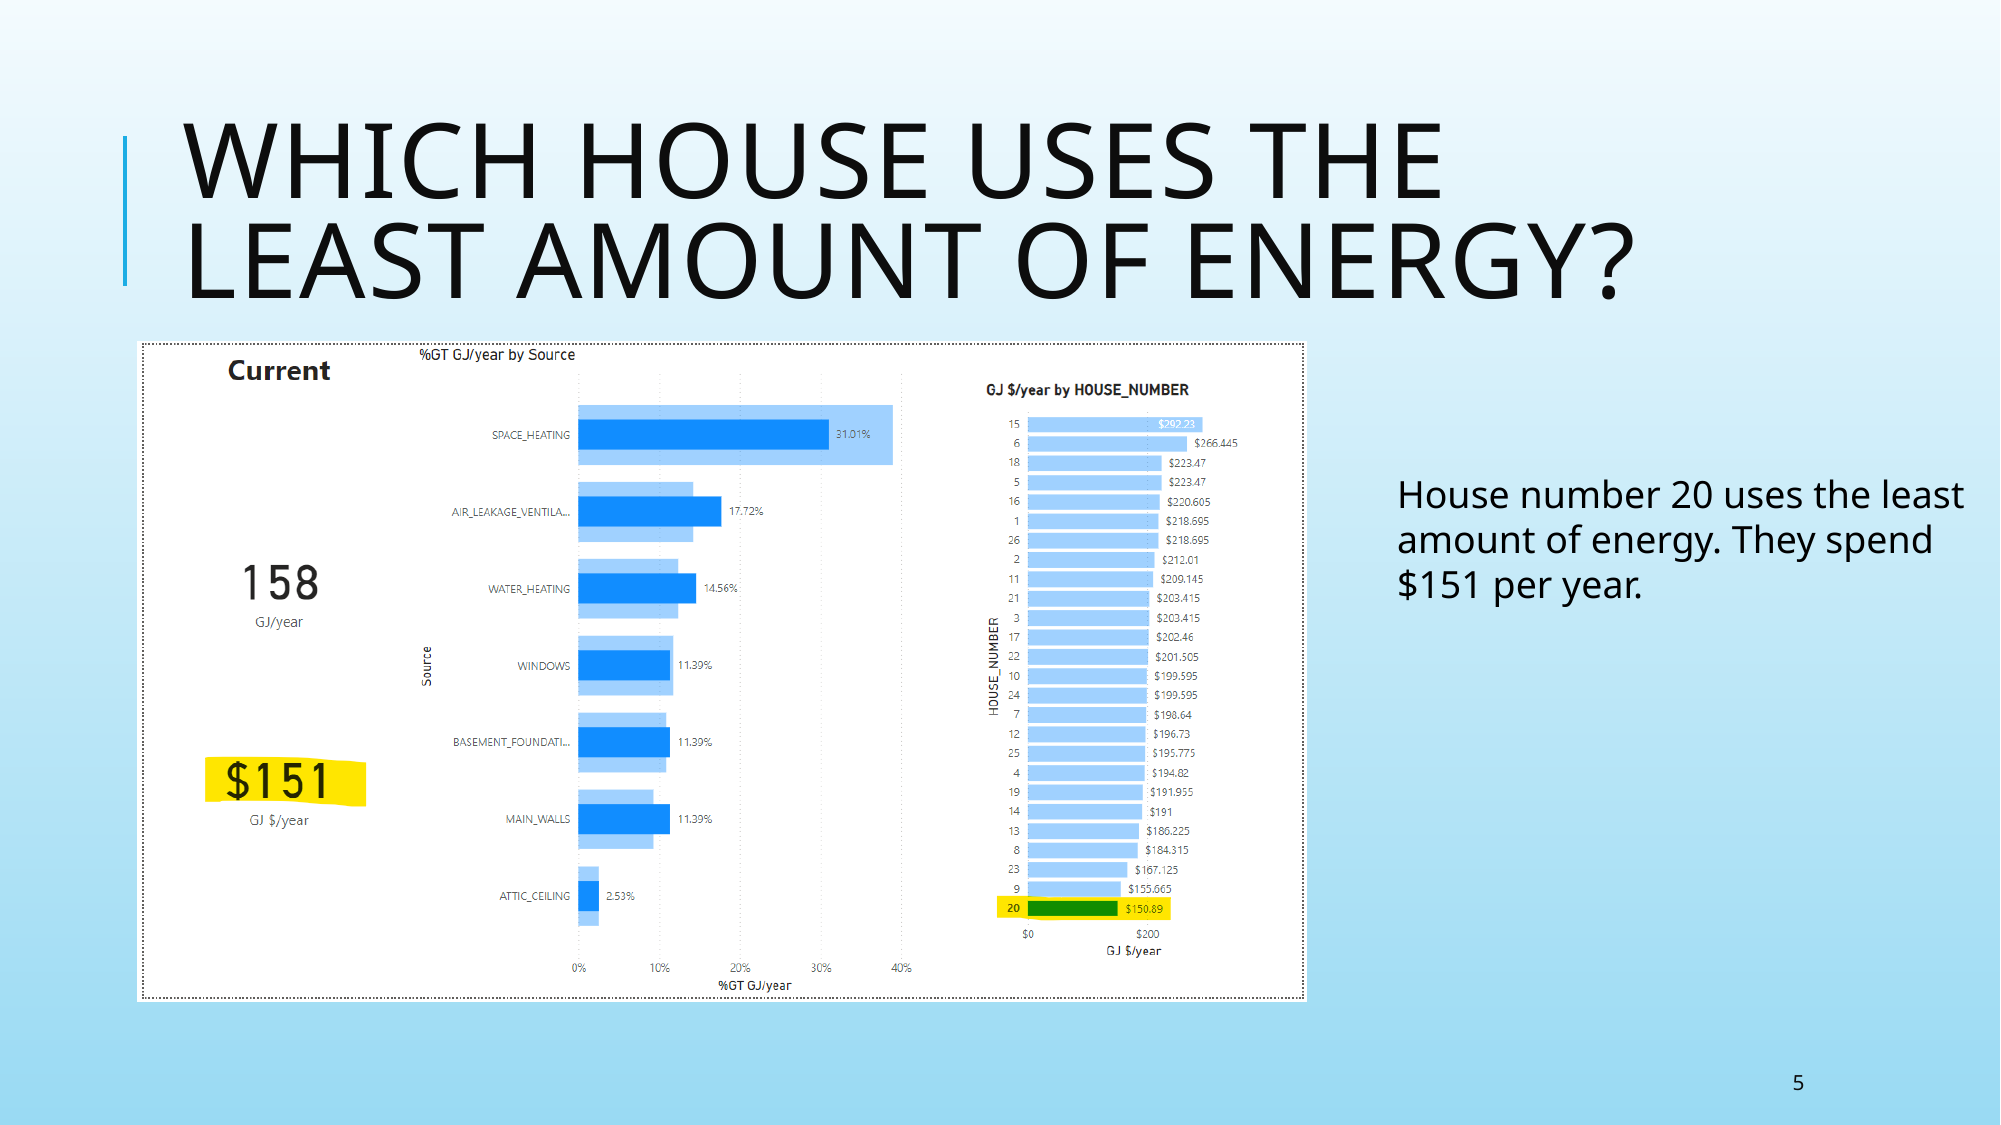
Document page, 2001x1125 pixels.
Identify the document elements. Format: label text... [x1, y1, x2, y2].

text_box House number 20 uses the least amount of energy. They spend $151 per year. [1382, 464, 2000, 614]
title Which house uses the least amount of energy? [168, 96, 1763, 342]
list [137, 341, 1307, 1003]
slide_number 5 [1777, 1061, 1938, 1107]
